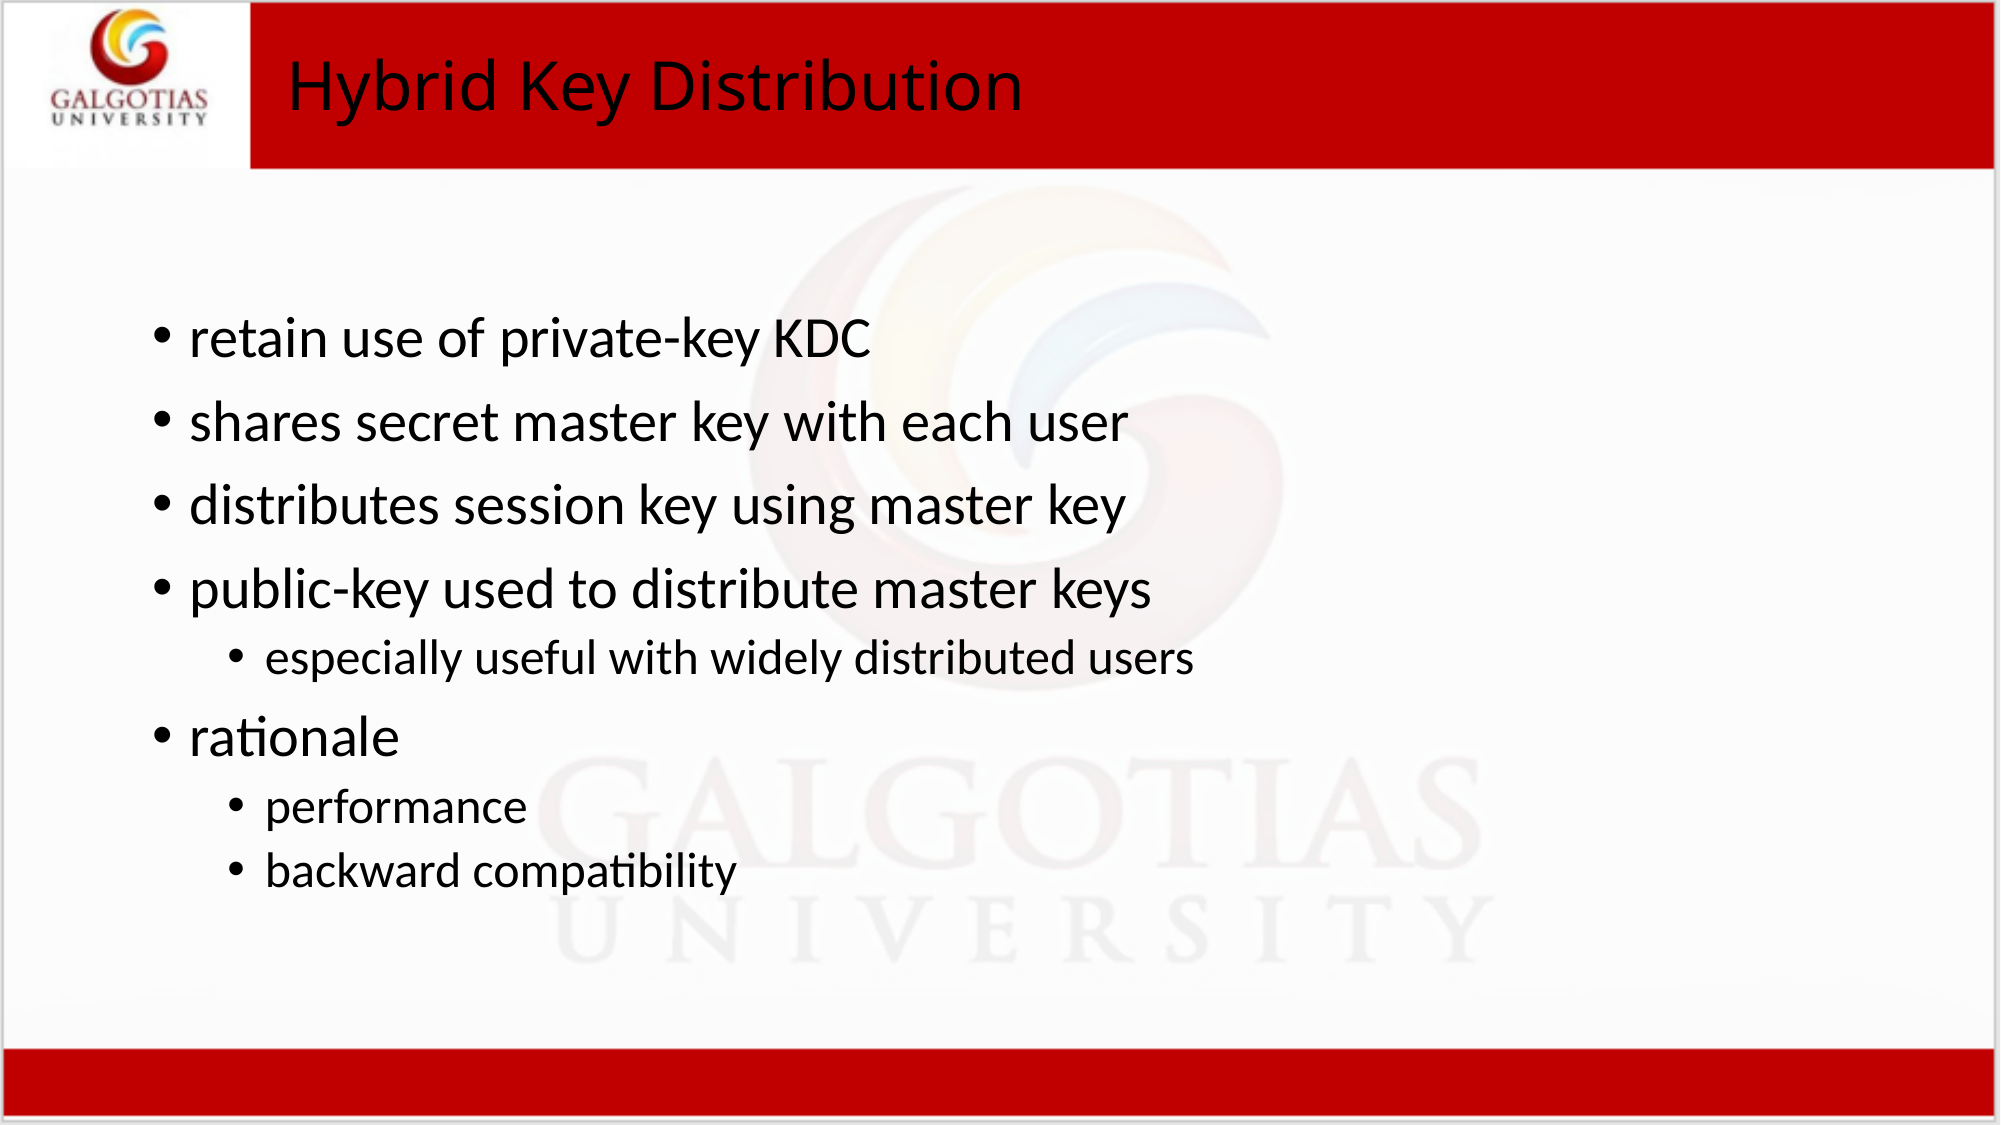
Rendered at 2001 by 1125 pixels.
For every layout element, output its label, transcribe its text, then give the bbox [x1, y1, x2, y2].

list retain use of private-key KDC shares secret master key with each user distributes session key using master key public-key used to distribute master keys especially useful with widely distributed users rationale performance backward compatibility [137, 299, 1863, 1014]
title Hybrid Key Distribution [271, 43, 1515, 133]
picture [0, 0, 2001, 1125]
